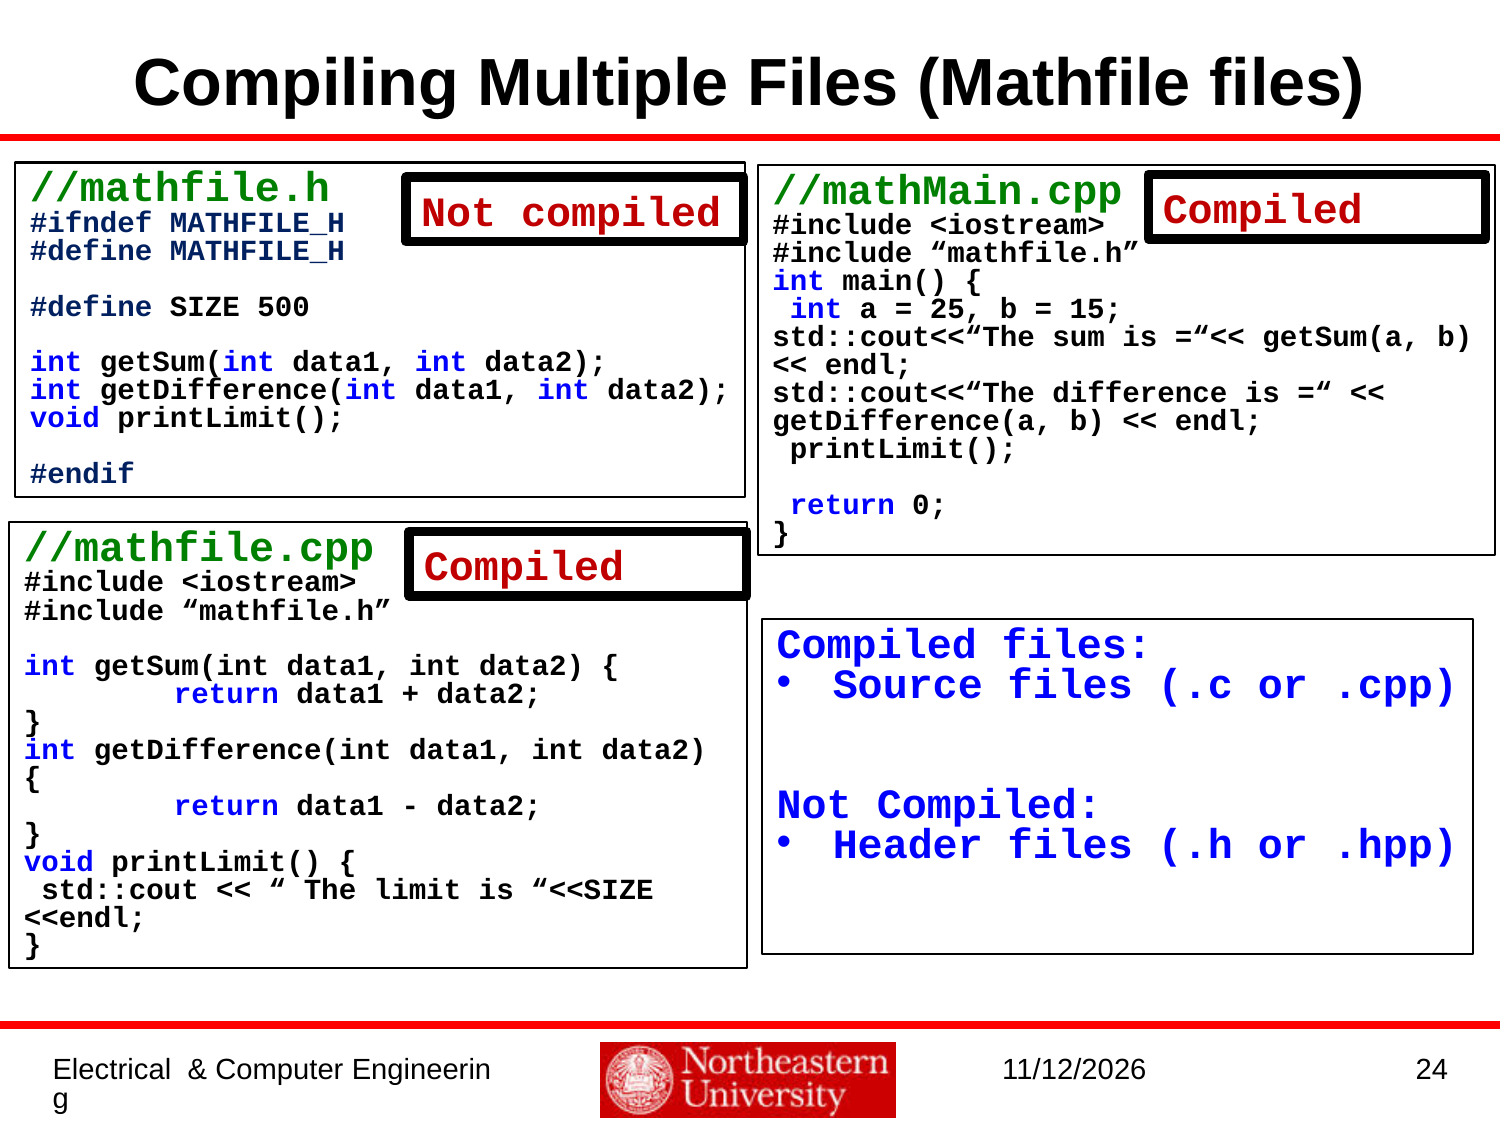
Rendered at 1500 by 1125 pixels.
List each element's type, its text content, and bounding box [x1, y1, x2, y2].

title Compiling Multiple Files (Mathfile files) [12, 15, 1488, 142]
footer Electrical & Computer Engineering [37, 1042, 513, 1121]
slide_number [986, 1042, 1338, 1121]
slide_number 24 [1375, 1042, 1464, 1121]
text_box //mathMain.cpp #include <iostream> #include “mathfile.h” int main() { int a = 25, b = 15; std::cout<<“The sum is =“<< getSum(a, b) << endl; std::cout<<“The difference is =“ << getDifference(a, b) << endl; printLimit(); return 0; } [757, 165, 1496, 556]
text_box Not compiled [406, 177, 744, 242]
text_box //mathfile.h #ifndef MATHFILE_H #define MATHFILE_H #define SIZE 500 int getSum(int data1, int data2); int getDifference(int data1, int data2); void printLimit(); #endif [15, 162, 745, 497]
text_box Compiled files: Source files (.c or .cpp) Not Compiled: Header files (.h or .hpp) [761, 619, 1473, 954]
text_box Compiled [409, 531, 747, 597]
text_box Compiled [1148, 174, 1486, 239]
picture [600, 1042, 896, 1118]
text_box //mathfile.cpp #include <iostream> #include “mathfile.h” int getSum(int data1, int data2) { return data1 + data2; } int getDifference(int data1, int data2) { return data1 - data2; } void printLimit() { std::cout << “ The limit is “<<SIZE <<endl; } [9, 522, 748, 969]
